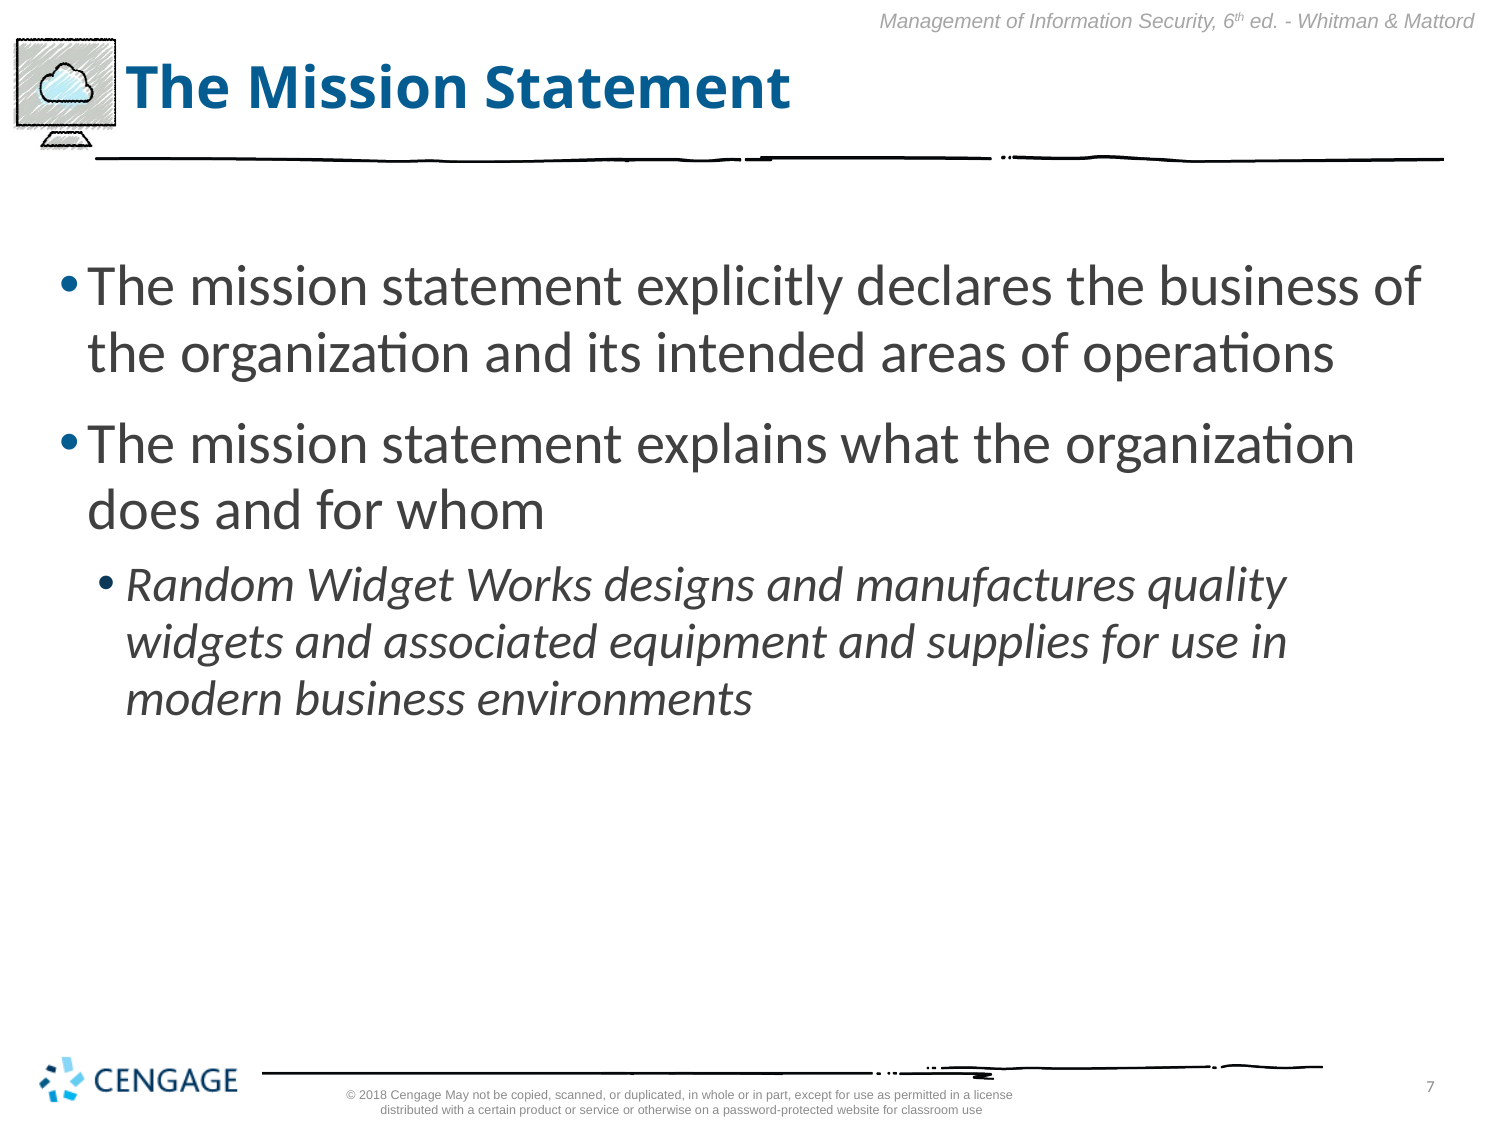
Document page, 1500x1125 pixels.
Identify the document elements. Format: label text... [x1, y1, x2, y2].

list The mission statement explicitly declares the business of the organization and its intended areas of operations The mission statement explains what the organization does and for whom Random Widget Works designs and manufactures quality widgets and associated equipment and supplies for use in modern business environments [59, 252, 1441, 732]
picture [19, 1043, 250, 1115]
picture [262, 1064, 1323, 1080]
picture [13, 36, 117, 151]
picture [95, 155, 1444, 163]
title The Mission Statement [125, 60, 1442, 121]
